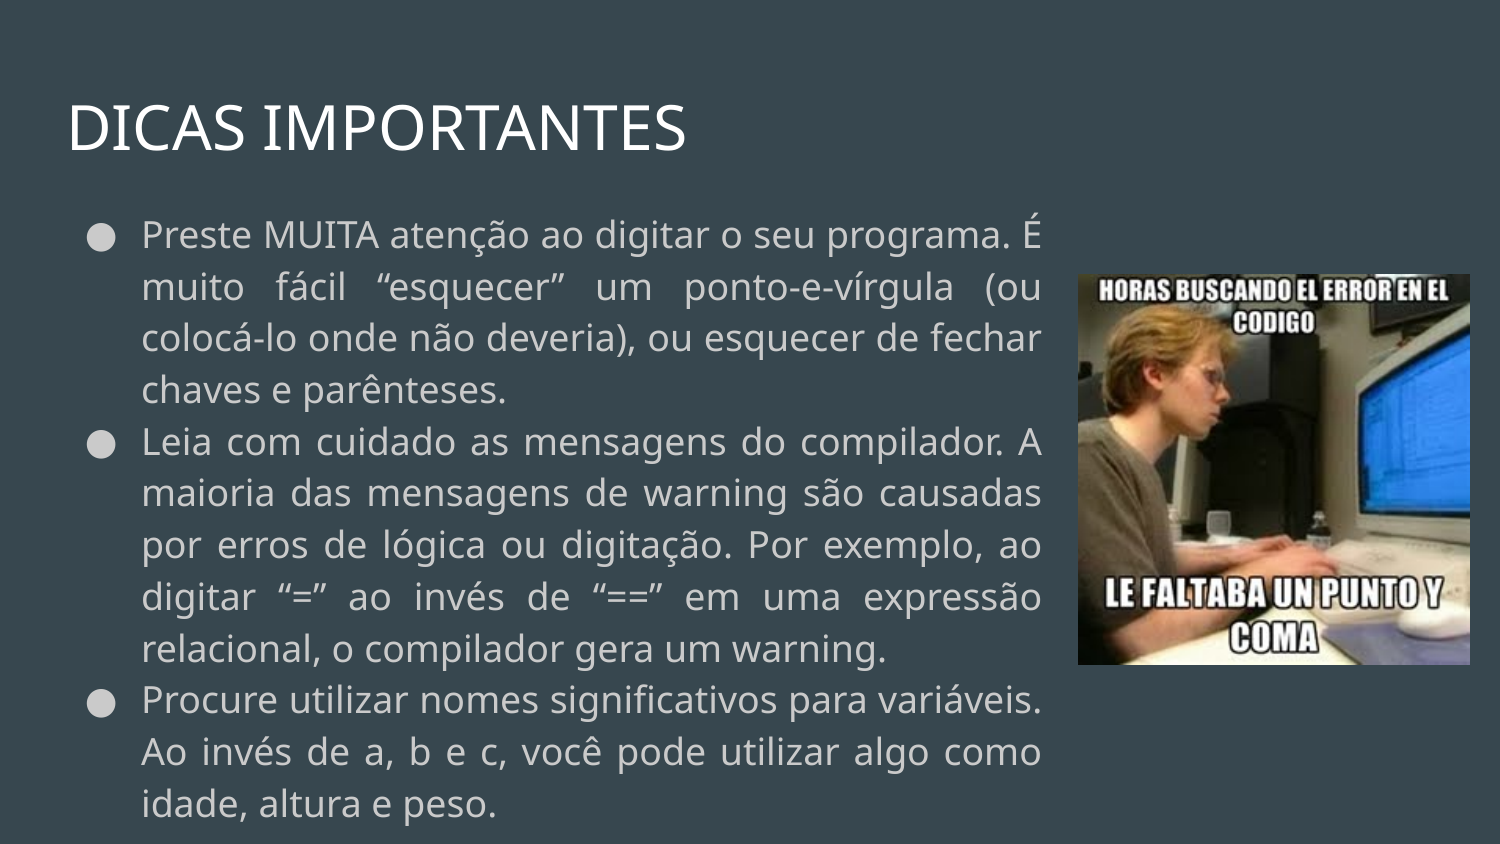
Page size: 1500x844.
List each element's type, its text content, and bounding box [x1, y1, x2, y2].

title DICAS IMPORTANTES [51, 72, 1449, 167]
picture [1078, 273, 1470, 665]
list Preste MUITA atenção ao digitar o seu programa. É muito fácil “esquecer” um ponto-e-vírgula (ou colocá-lo onde não deveria), ou esquecer de fechar chaves e parênteses. Leia com cuidado as mensagens do compilador. A maioria das mensagens de warning são causadas por erros de lógica ou digitação. Por exemplo, ao digitar “=” ao invés de “==” em uma expressão relacional, o compilador gera um warning. Procure utilizar nomes significativos para variáveis. Ao invés de a, b e c, você pode utilizar algo como idade, altura e peso. [51, 189, 1059, 750]
